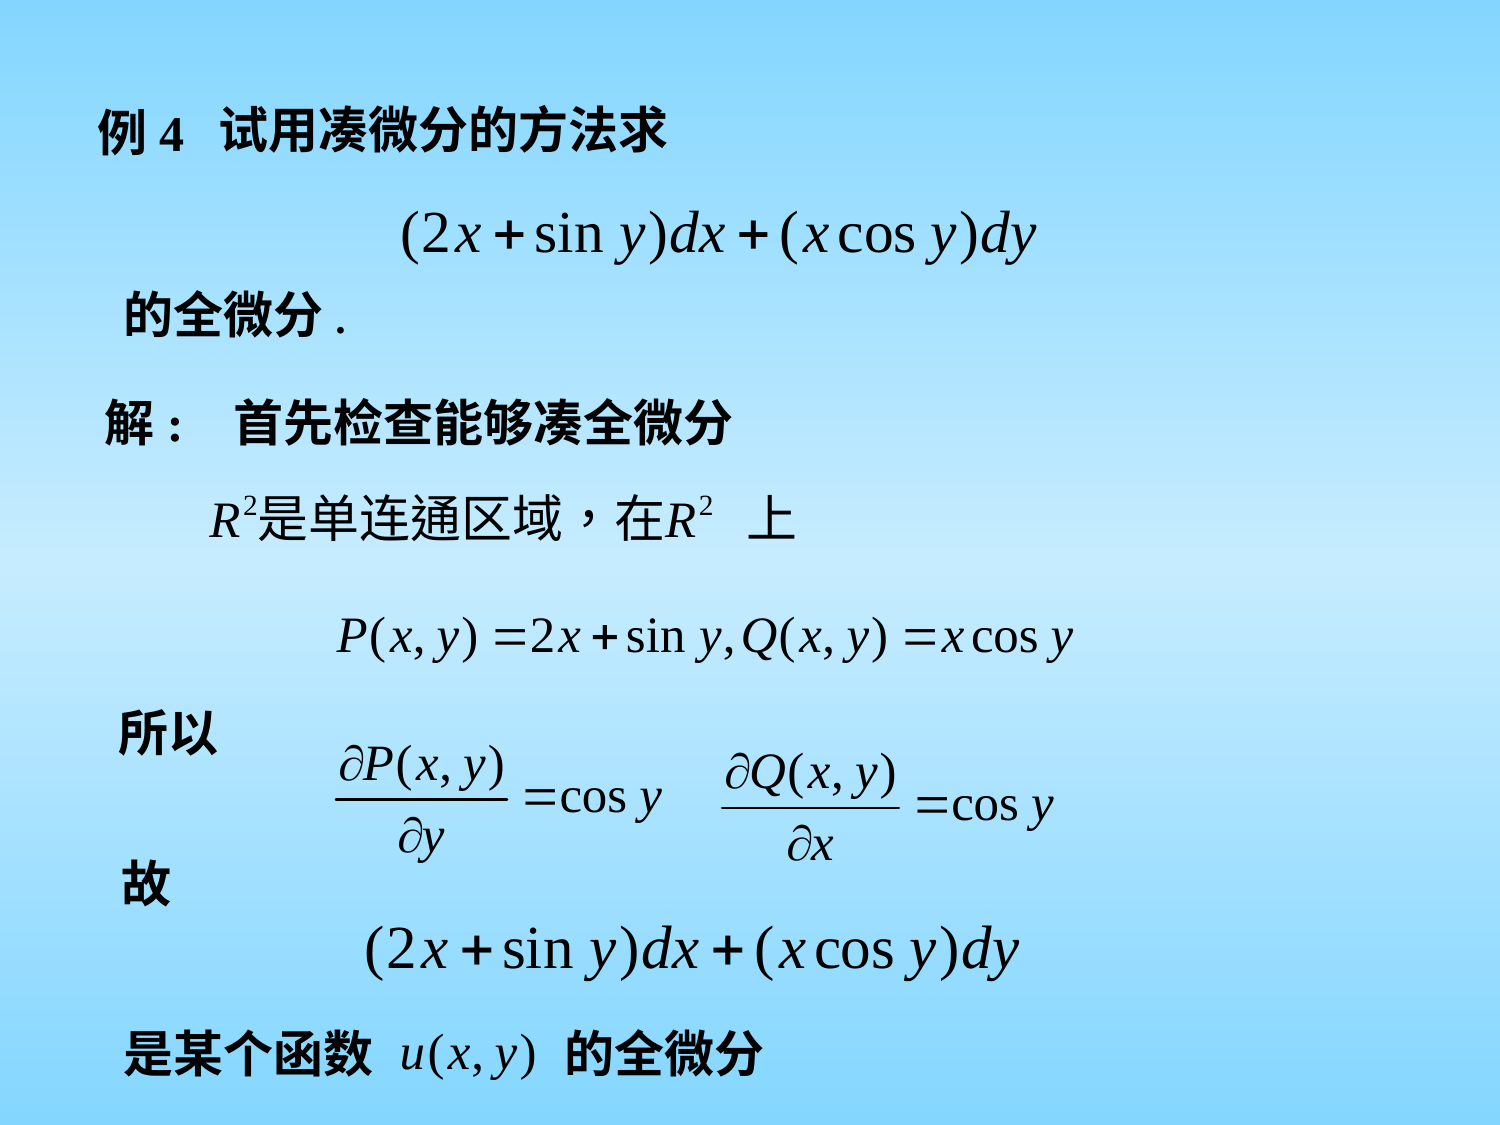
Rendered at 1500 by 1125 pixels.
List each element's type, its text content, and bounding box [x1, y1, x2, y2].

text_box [327, 605, 1084, 675]
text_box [199, 482, 808, 555]
text_box 试用凑微分的方法求 [203, 91, 684, 166]
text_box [392, 197, 1052, 278]
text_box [356, 911, 1035, 994]
text_box 的全微分. [108, 276, 361, 351]
text_box 例4 [82, 93, 199, 169]
text_box 所以 [103, 693, 234, 769]
text_box 解: 首先检查能够凑全微分 [90, 384, 895, 459]
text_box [713, 739, 1062, 873]
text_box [327, 731, 672, 872]
text_box 故 [106, 845, 187, 921]
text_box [93, 1014, 796, 1091]
